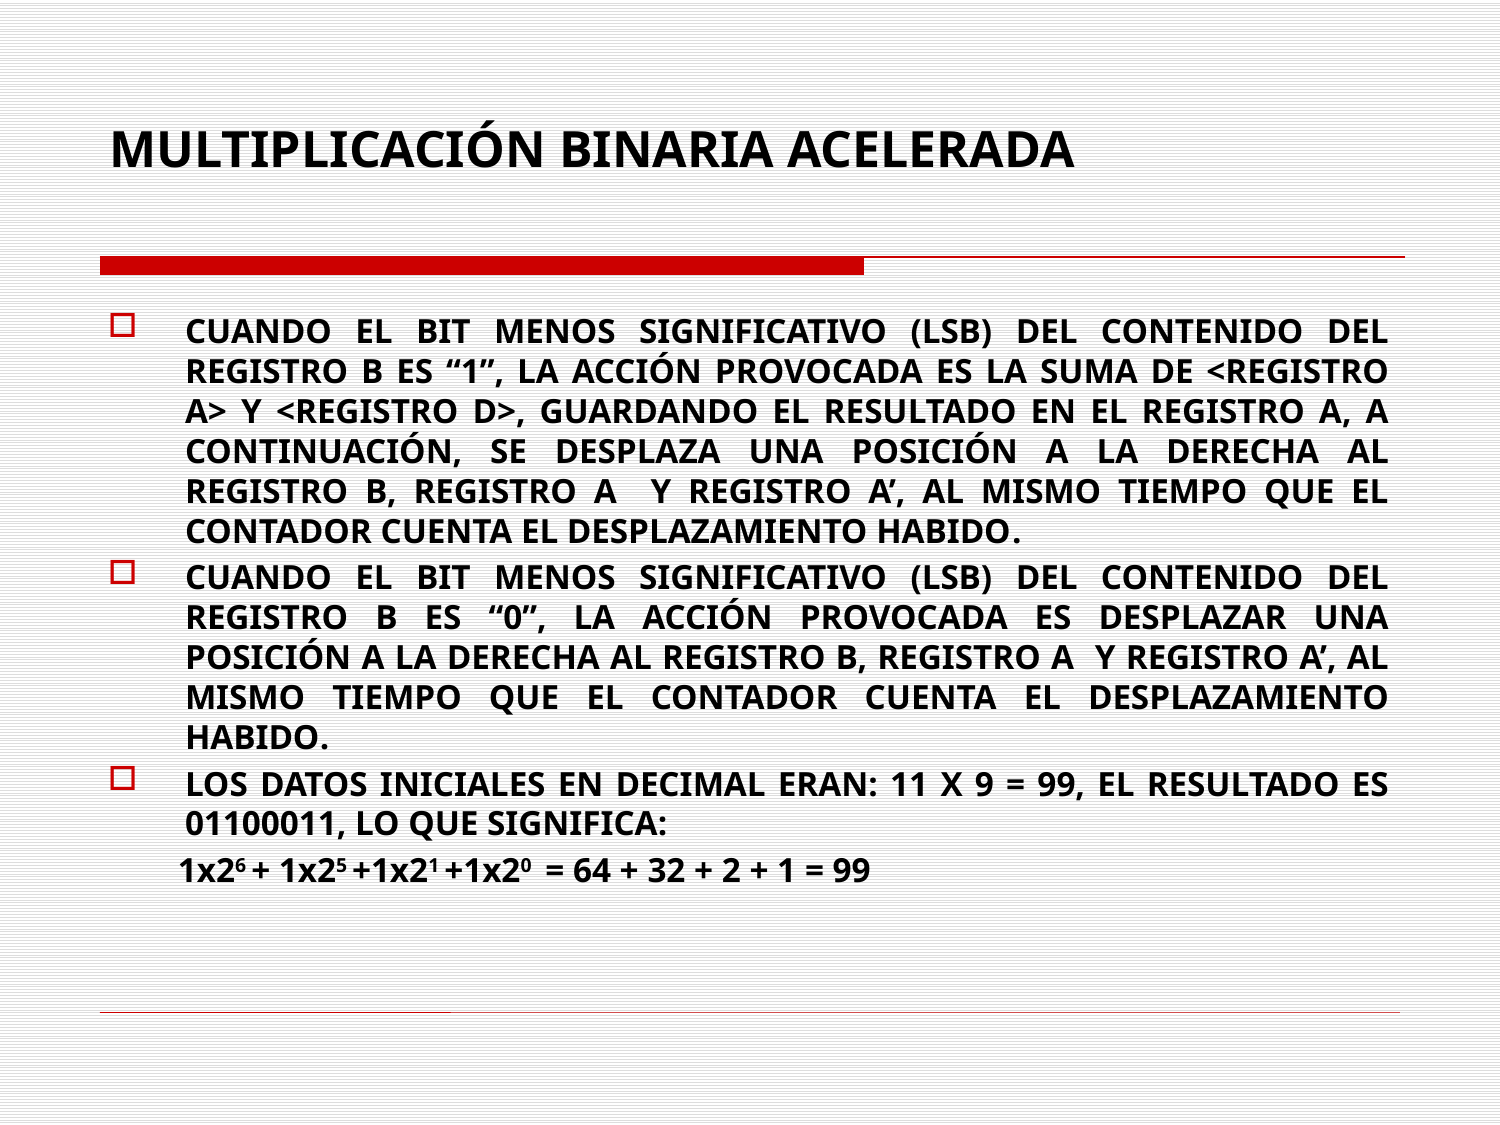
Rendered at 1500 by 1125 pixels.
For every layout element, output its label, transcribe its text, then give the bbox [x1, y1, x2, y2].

list Cuando el bit menos significativo (LSB) del contenido del registro B es “1”, la acción provocada es la suma de <REGISTRO A> y <REGISTRO D>, guardando el resultado en EL REGISTRO A, A CONTINUACIÓN, SE desplaza una posición a la derecha al registro B, REGISTRO A y REGISTRO A’, al mismo tiempo que el contador cuenta el desplazamiento habido. Cuando el bit menos significativo (LSB) del contenido del registro B es “0”, la acción provocada es desplazaR una posición a la derecha al registro B, REGISTRO A y REGISTRO A’, al mismo tiempo que el contador cuenta el desplazamiento habido. Los datos iniciales en decimal eran: 11 x 9 = 99, el resultado es 01100011, lo que significa: 1x26 + 1x25 +1x21 +1x20 = 64 + 32 + 2 + 1 = 99 [92, 302, 1406, 1012]
title MULTIPLICACIÓN BINARIA ACELERADA [94, 50, 1407, 185]
